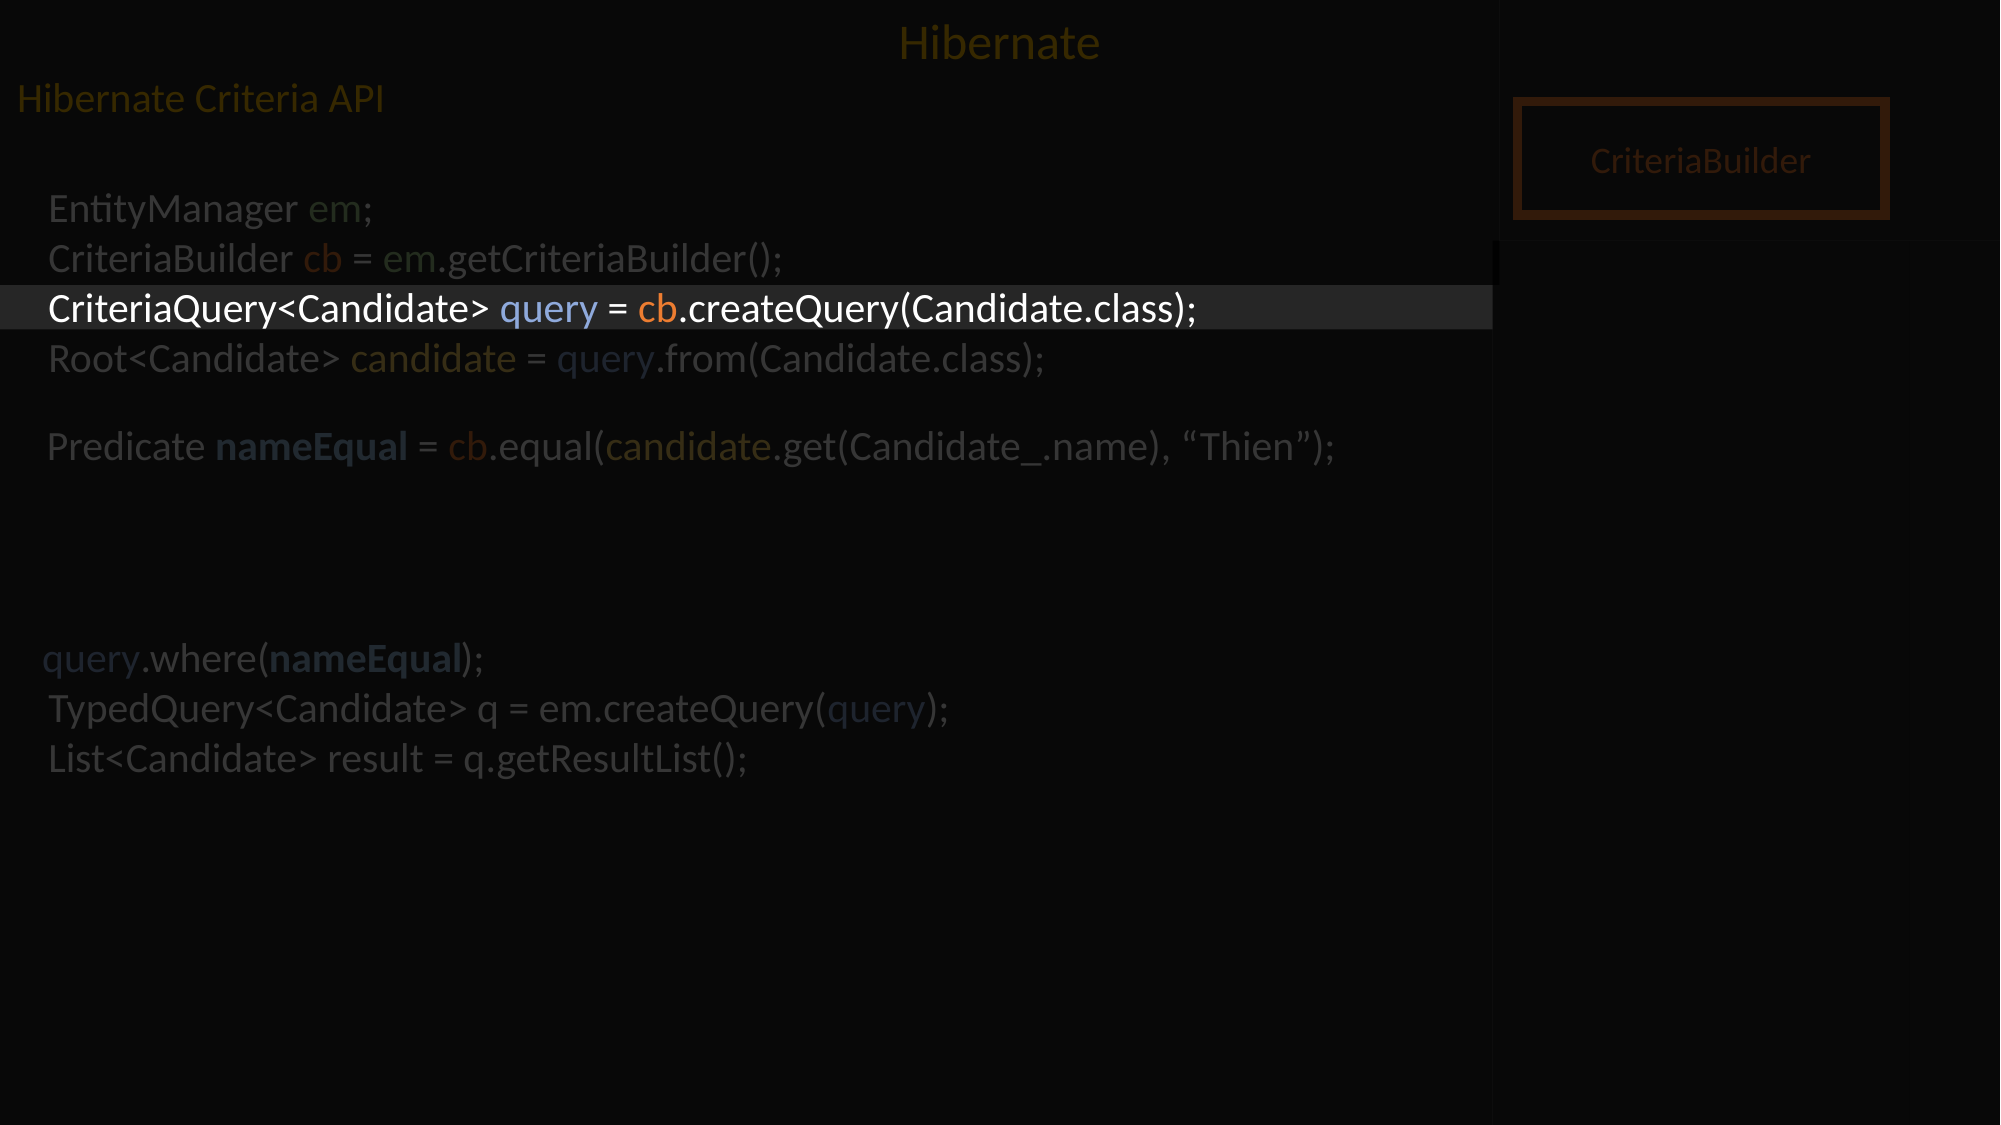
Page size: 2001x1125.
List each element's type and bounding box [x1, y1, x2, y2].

text_box [0, 0, 2000, 1125]
